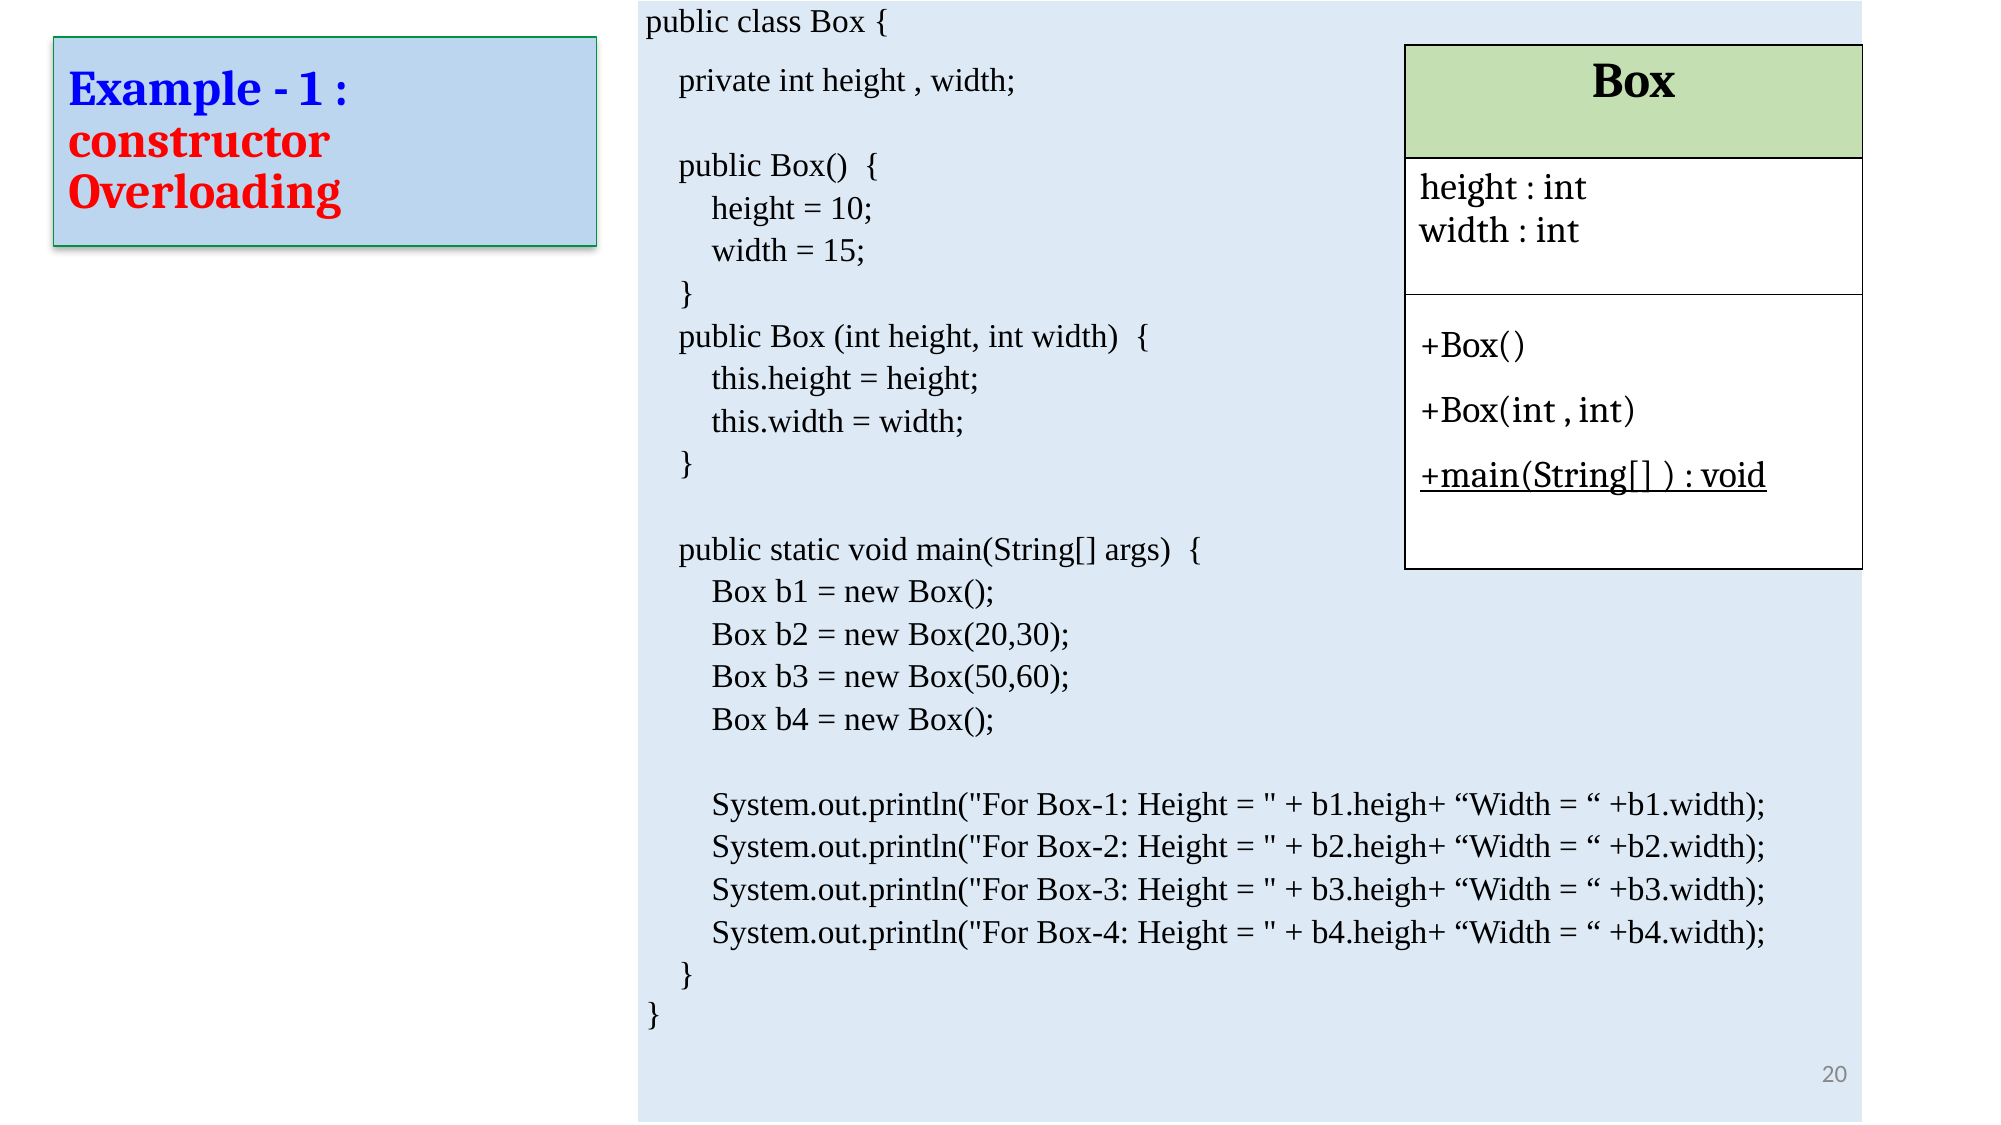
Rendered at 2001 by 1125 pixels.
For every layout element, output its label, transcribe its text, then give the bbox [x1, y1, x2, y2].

text_box Example - 1 : constructor Overloading [53, 37, 597, 247]
table_cell height : int width : int [1406, 159, 1862, 294]
table_cell +Box() +Box(int , int) +main(String[] ) : void [1406, 295, 1862, 568]
table_header public class Box { private int height , width; public Box() { height = 10; width = 15; } public Box (int height, int width) { this.height = height; this.width = width; } public static void main(String[] args) { Box b1 = new Box(); Box b2 = new Box(20,30); Box b3 = new Box(50,60); Box b4 = new Box(); System.out.println("For Box-1: Height = " + b1.heigh+ “Width = “ +b1.width); System.out.println("For Box-2: Height = " + b2.heigh+ “Width = “ +b2.width); System.out.println("For Box-3: Height = " + b3.heigh+ “Width = “ +b3.width); System.out.println("For Box-4: Height = " + b4.heigh+ “Width = “ +b4.width); } } [638, 1, 1862, 1122]
table_header Box [1406, 46, 1862, 157]
slide_number ‹#› [1412, 1042, 1863, 1103]
